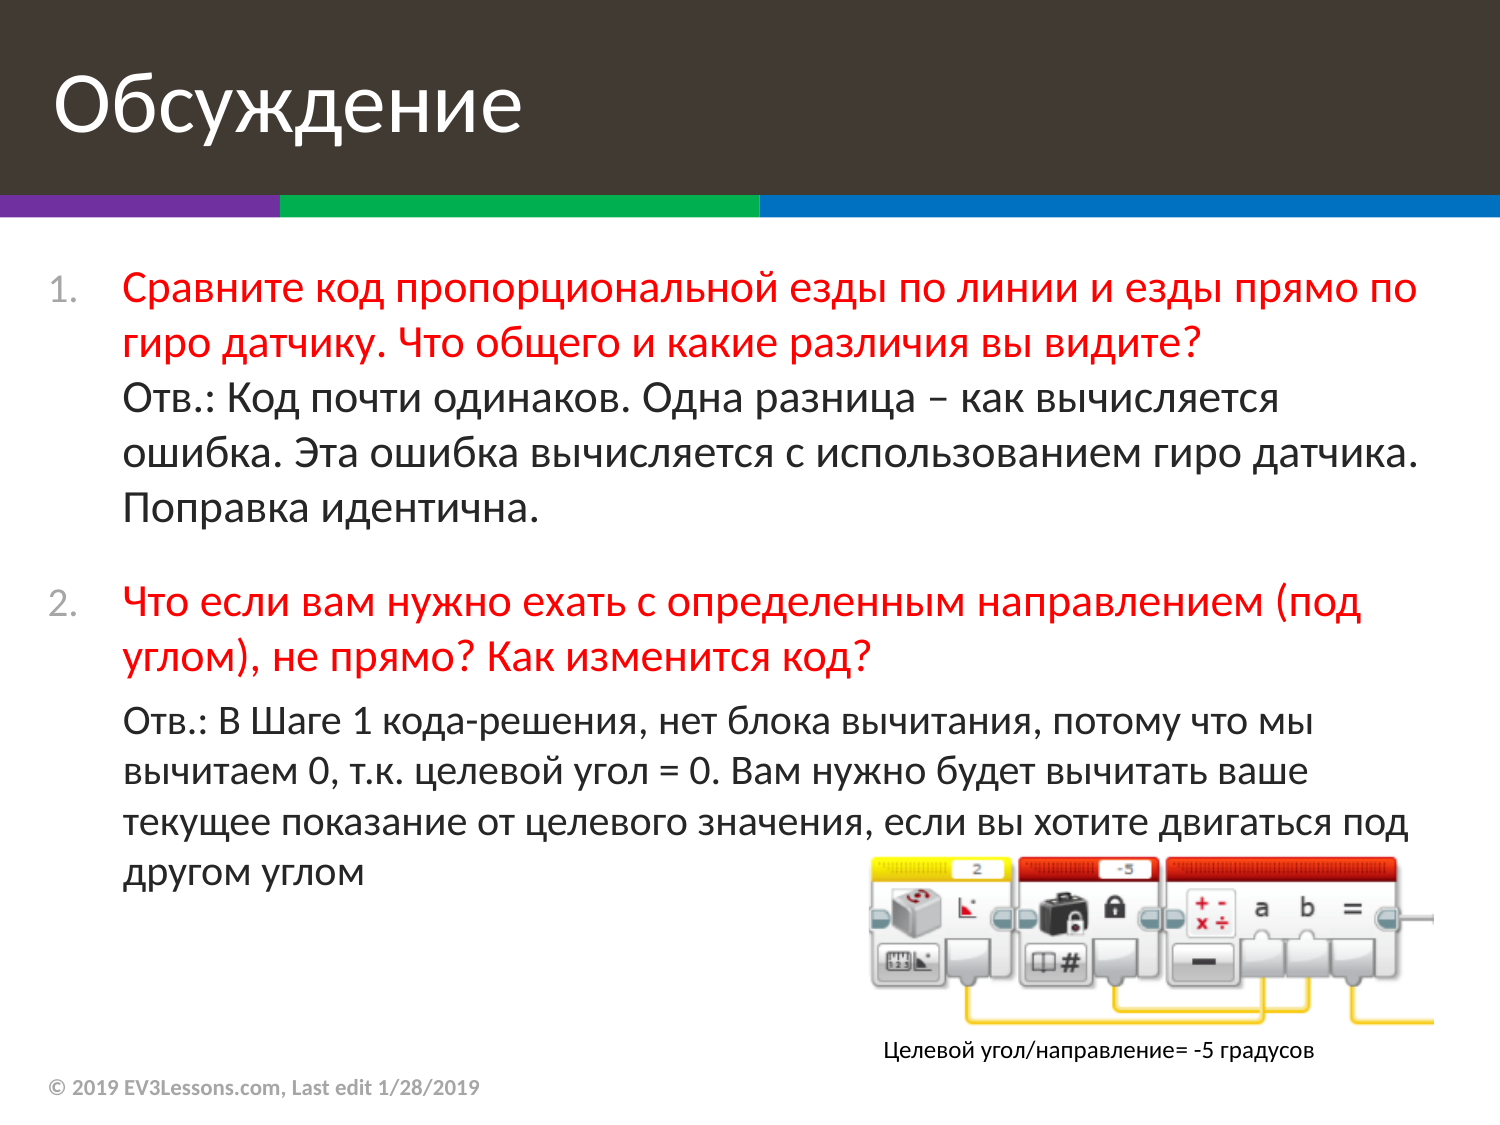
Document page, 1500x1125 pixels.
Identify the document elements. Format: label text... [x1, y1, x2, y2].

list Сравните код пропорциональной езды по линии и езды прямо по гиро датчику. Что общего и какие различия вы видите? Отв.: Код почти одинаков. Одна разница – как вычисляется ошибка. Эта ошибка вычисляется с использованием гиро датчика. Поправка идентична. Что если вам нужно ехать с определенным направлением (под углом), не прямо? Как изменится код? Отв.: В Шаге 1 кода-решения, нет блока вычитания, потому что мы вычитаем 0, т.к. целевой угол = 0. Вам нужно будет вычитать ваше текущее показание от целевого значения, если вы хотите двигаться под другом углом [32, 248, 1461, 904]
text_box Целевой угол/направление= -5 градусов [868, 1042, 1341, 1071]
title Обсуждение [0, 0, 1500, 195]
footer © 2019 EV3Lessons.com, Last edit 1/28/2019 [32, 1055, 1038, 1116]
picture [868, 849, 1435, 1030]
